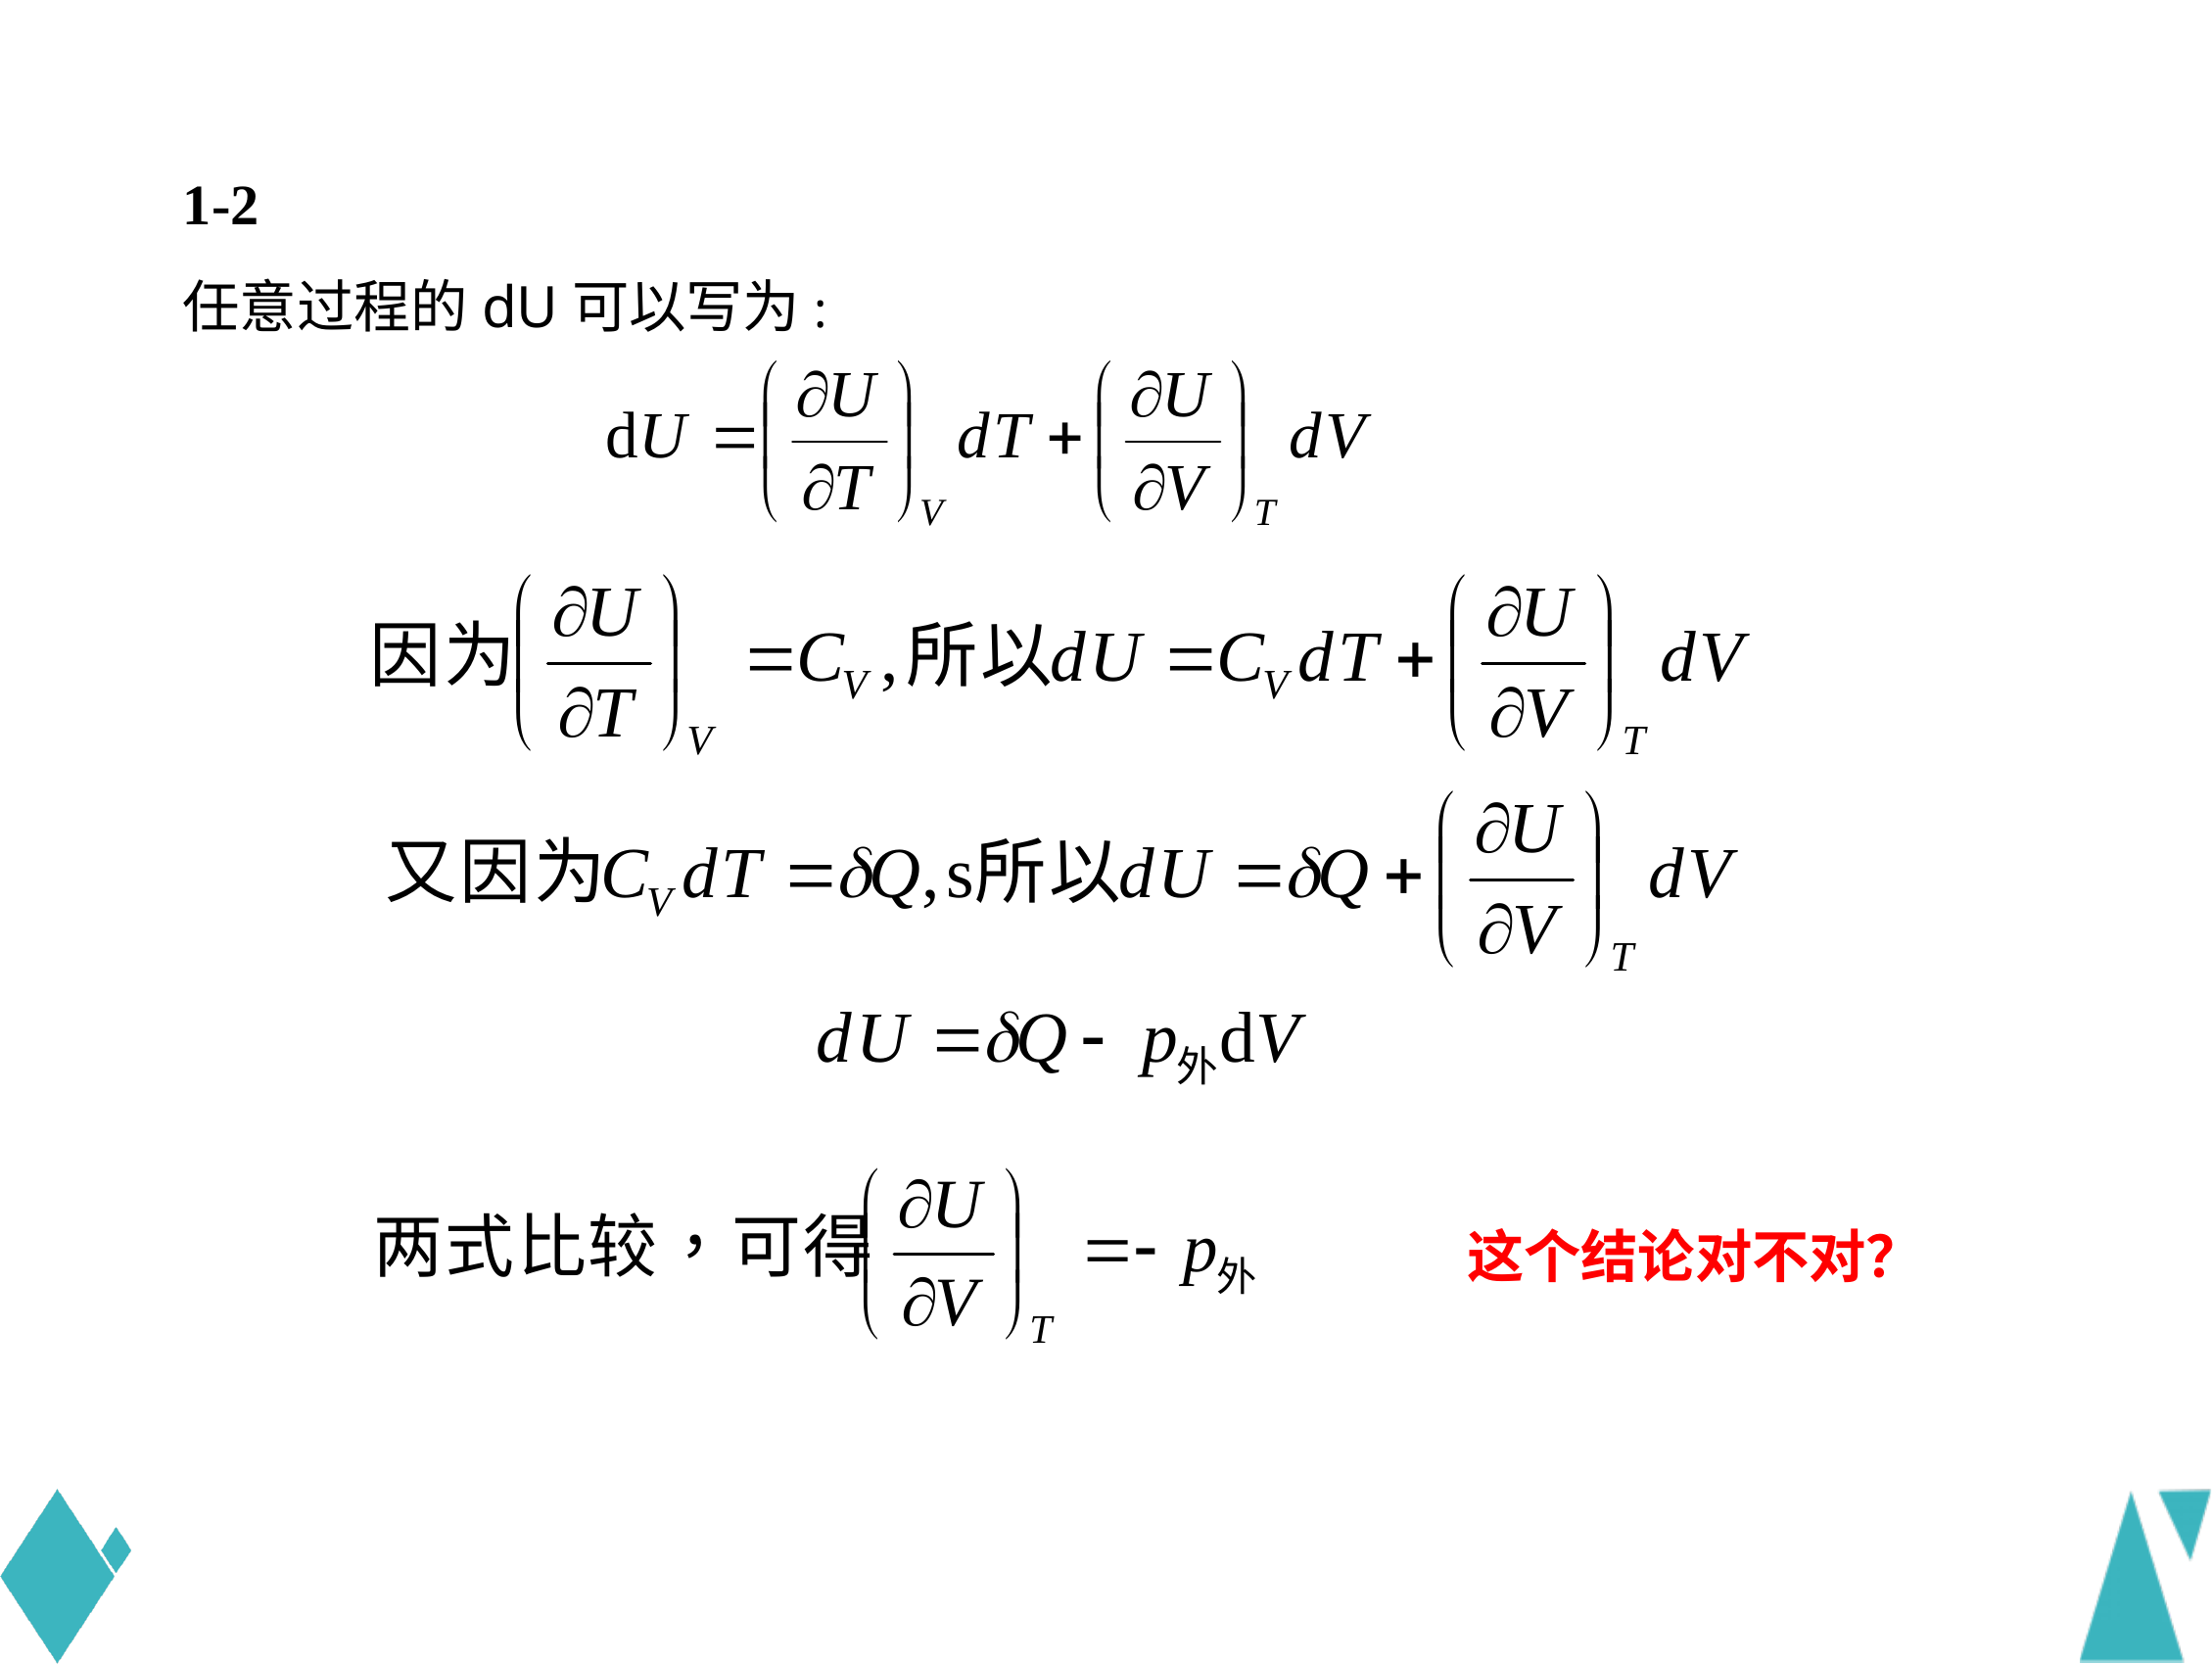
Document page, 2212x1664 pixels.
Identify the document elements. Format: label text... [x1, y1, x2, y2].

picture [0, 1489, 131, 1664]
picture [2080, 1487, 2212, 1663]
text_box 1-2 任意过程的dU可以写为: [168, 125, 977, 347]
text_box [596, 348, 1381, 541]
text_box 这个结论对不对？ [1452, 1178, 2010, 1297]
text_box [365, 562, 1765, 1102]
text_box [365, 1156, 1268, 1358]
